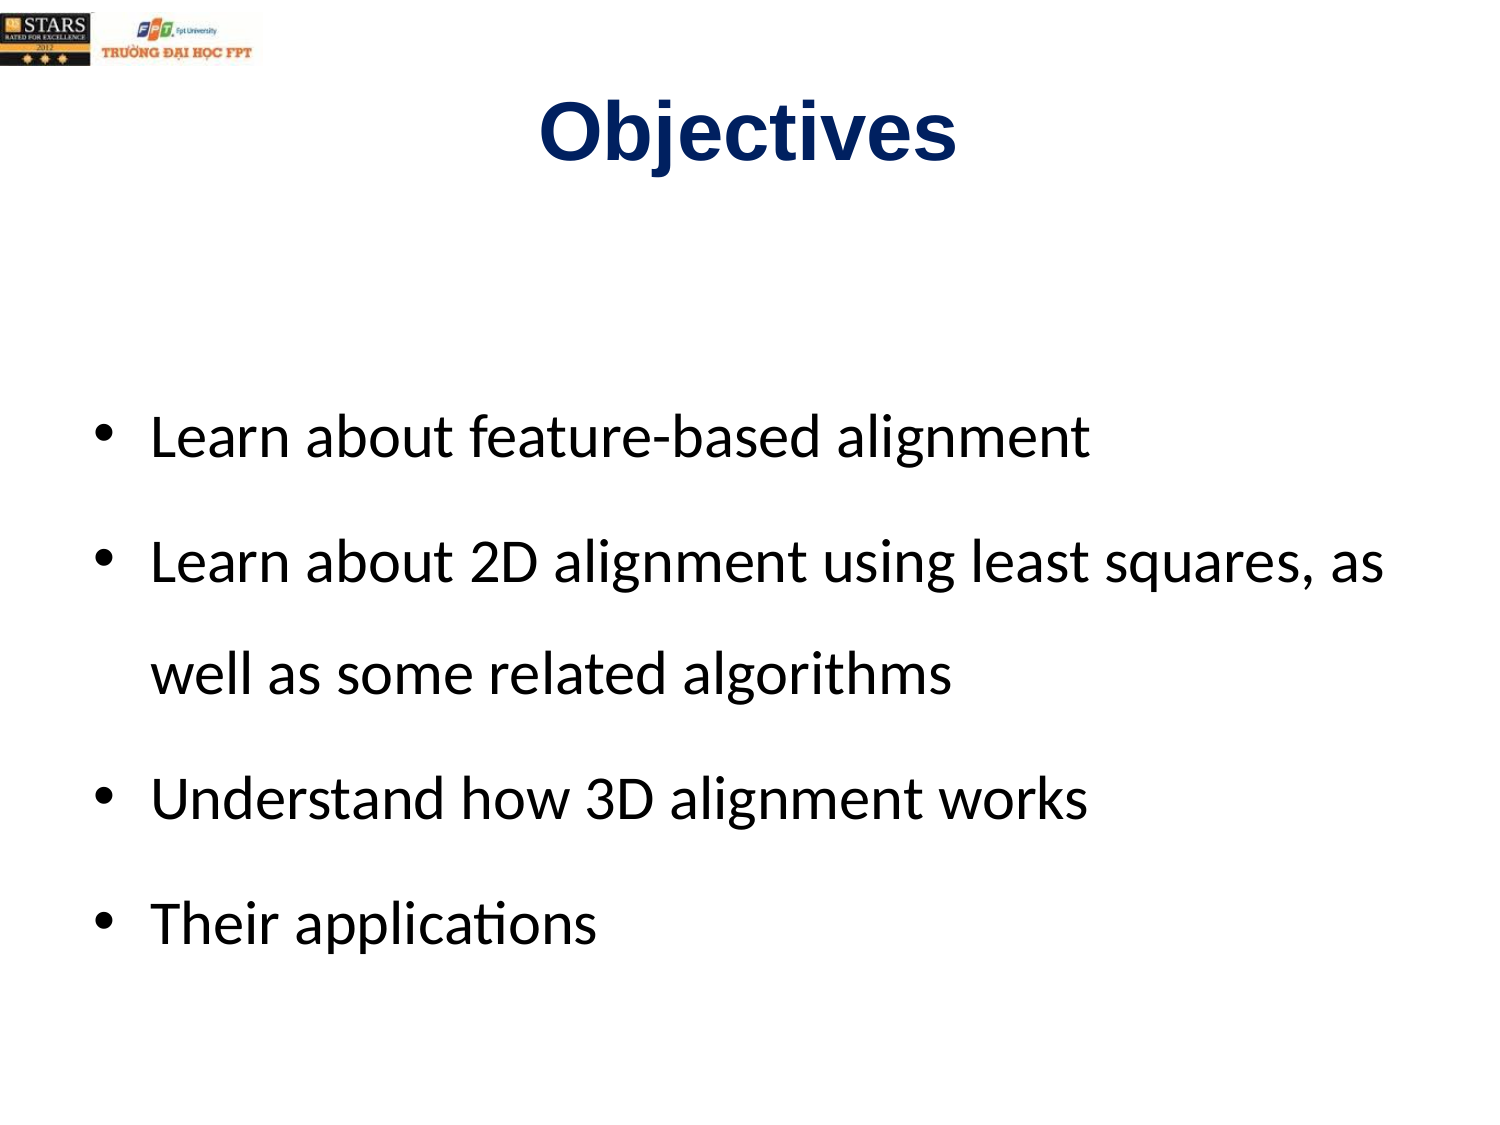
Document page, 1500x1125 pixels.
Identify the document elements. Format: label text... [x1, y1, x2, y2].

title Objectives [73, 75, 1424, 180]
picture [0, 12, 263, 66]
list Learn about feature-based alignment Learn about 2D alignment using least squares, as well as some related algorithms Understand how 3D alignment works Their applications [78, 350, 1467, 992]
